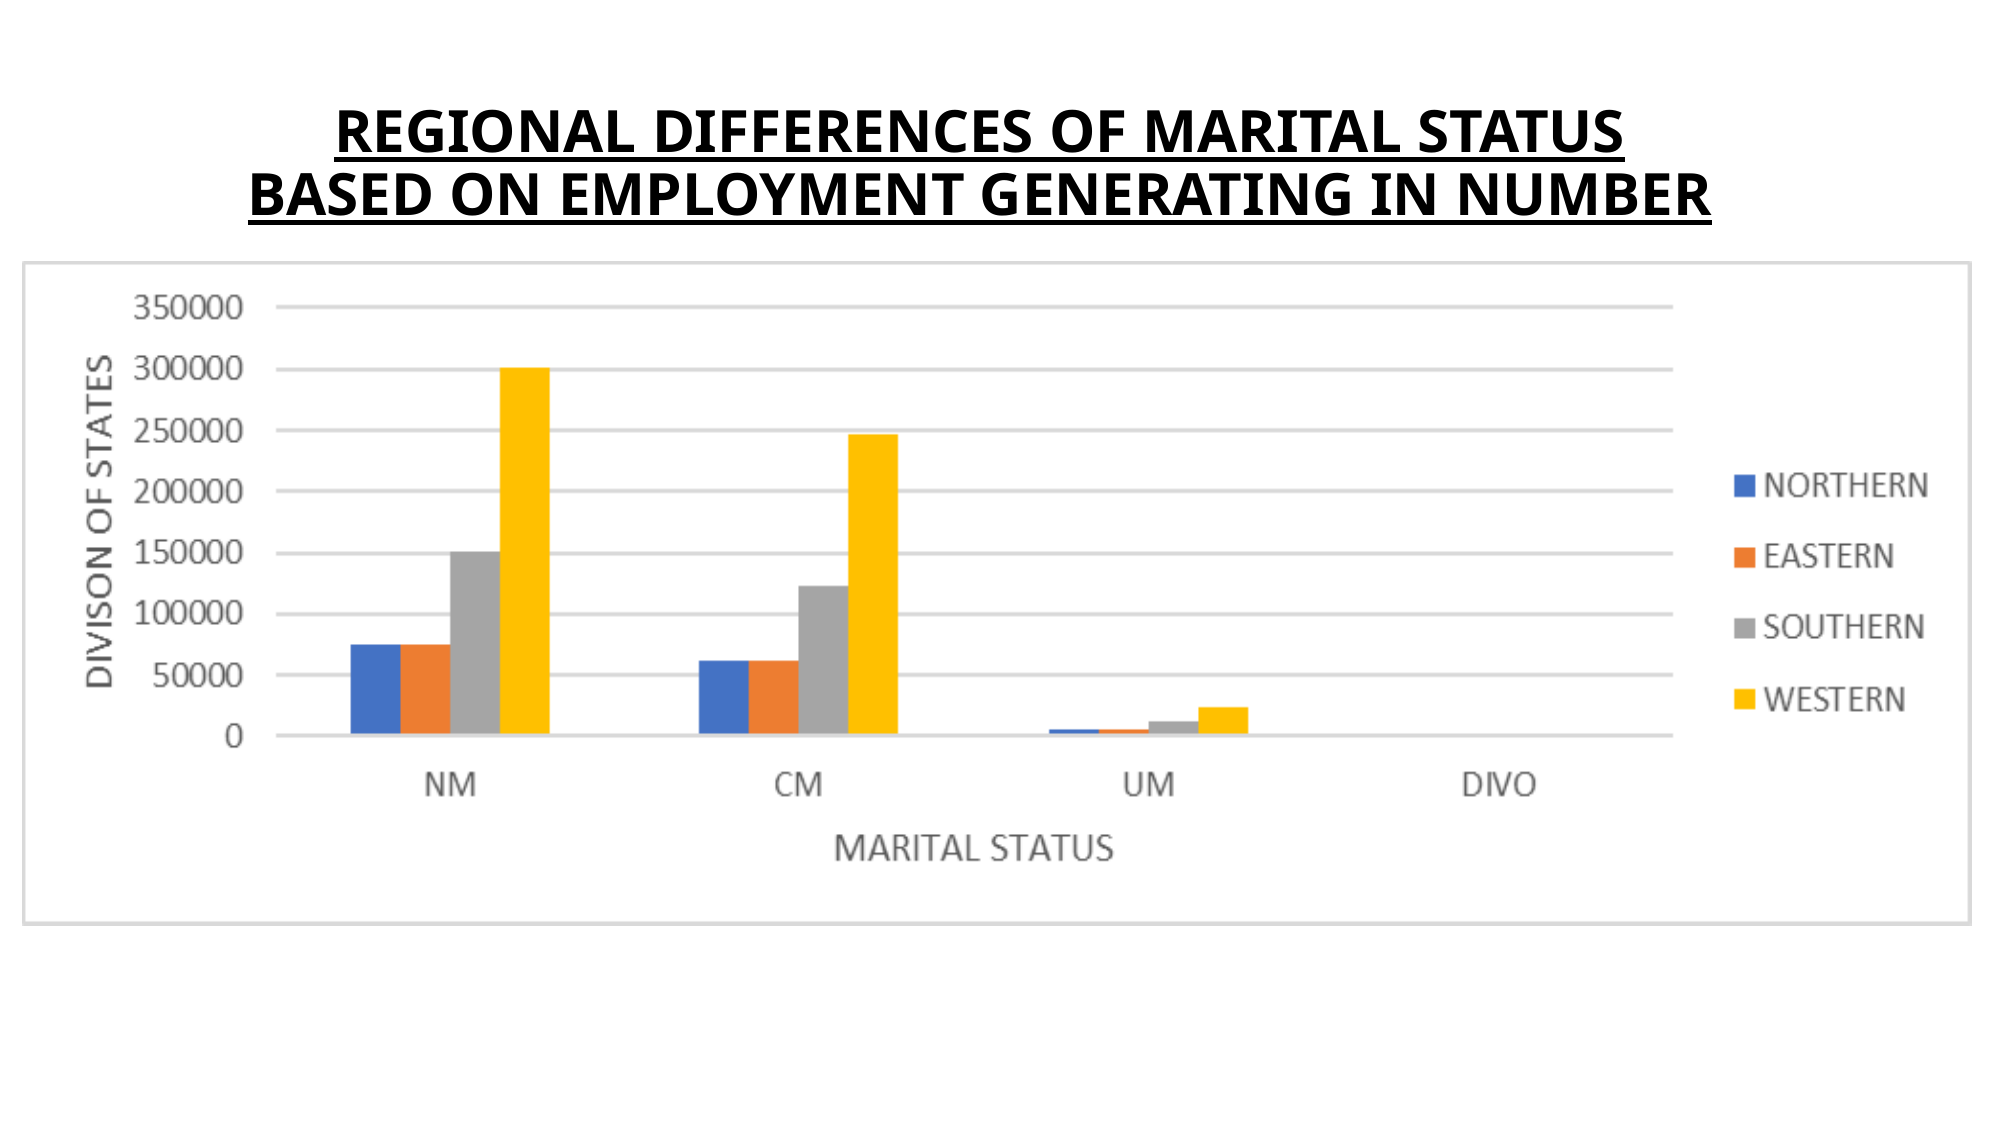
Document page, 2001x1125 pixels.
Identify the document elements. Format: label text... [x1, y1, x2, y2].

title REGIONAL DIFFERENCES OF MARITAL STATUS BASED ON EMPLOYMENT GENERATING IN NUMBER [229, 18, 1730, 236]
picture [22, 261, 1972, 927]
